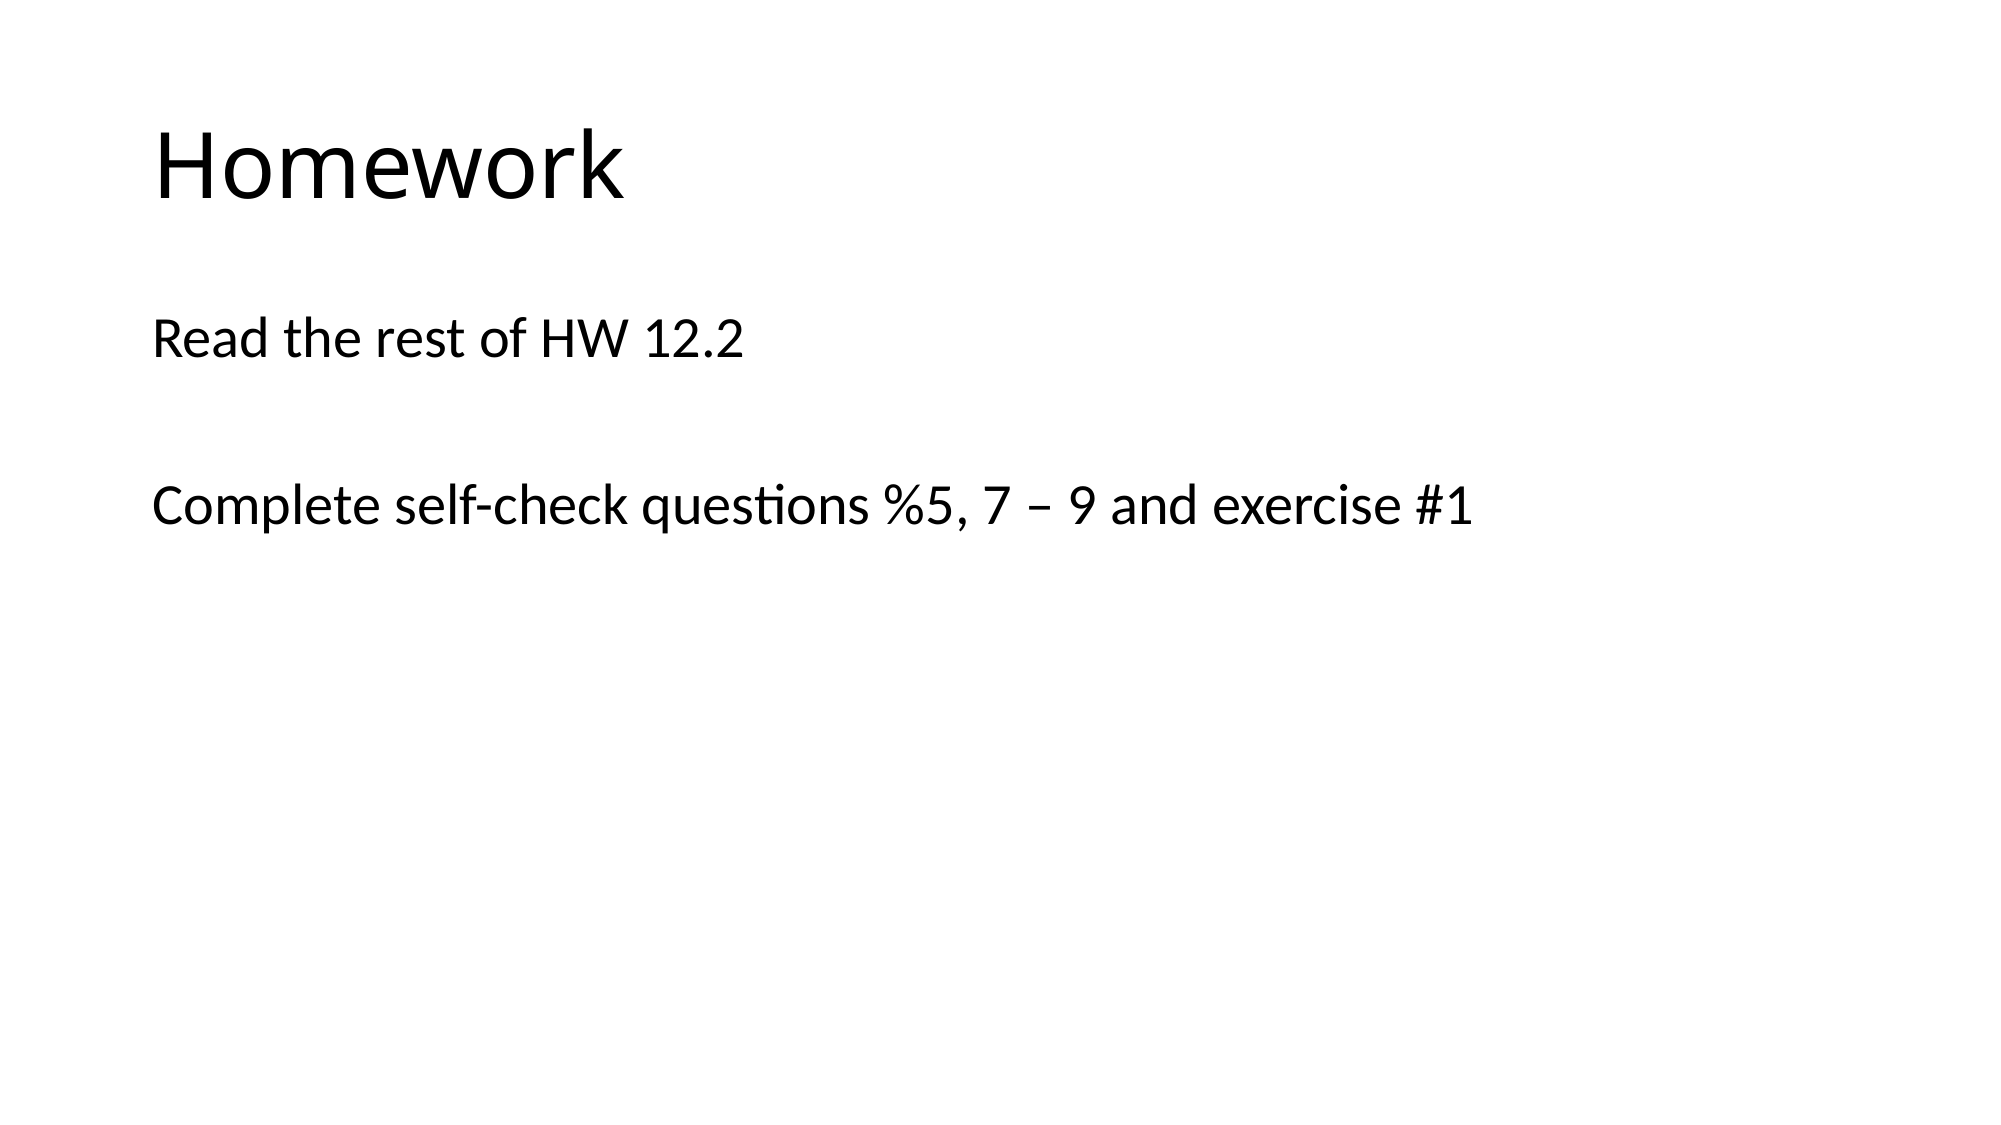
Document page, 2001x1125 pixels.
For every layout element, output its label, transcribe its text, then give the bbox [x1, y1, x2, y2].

list Read the rest of HW 12.2 Complete self-check questions %5, 7 – 9 and exercise #1 [137, 299, 1863, 1014]
title Homework [137, 59, 1863, 278]
